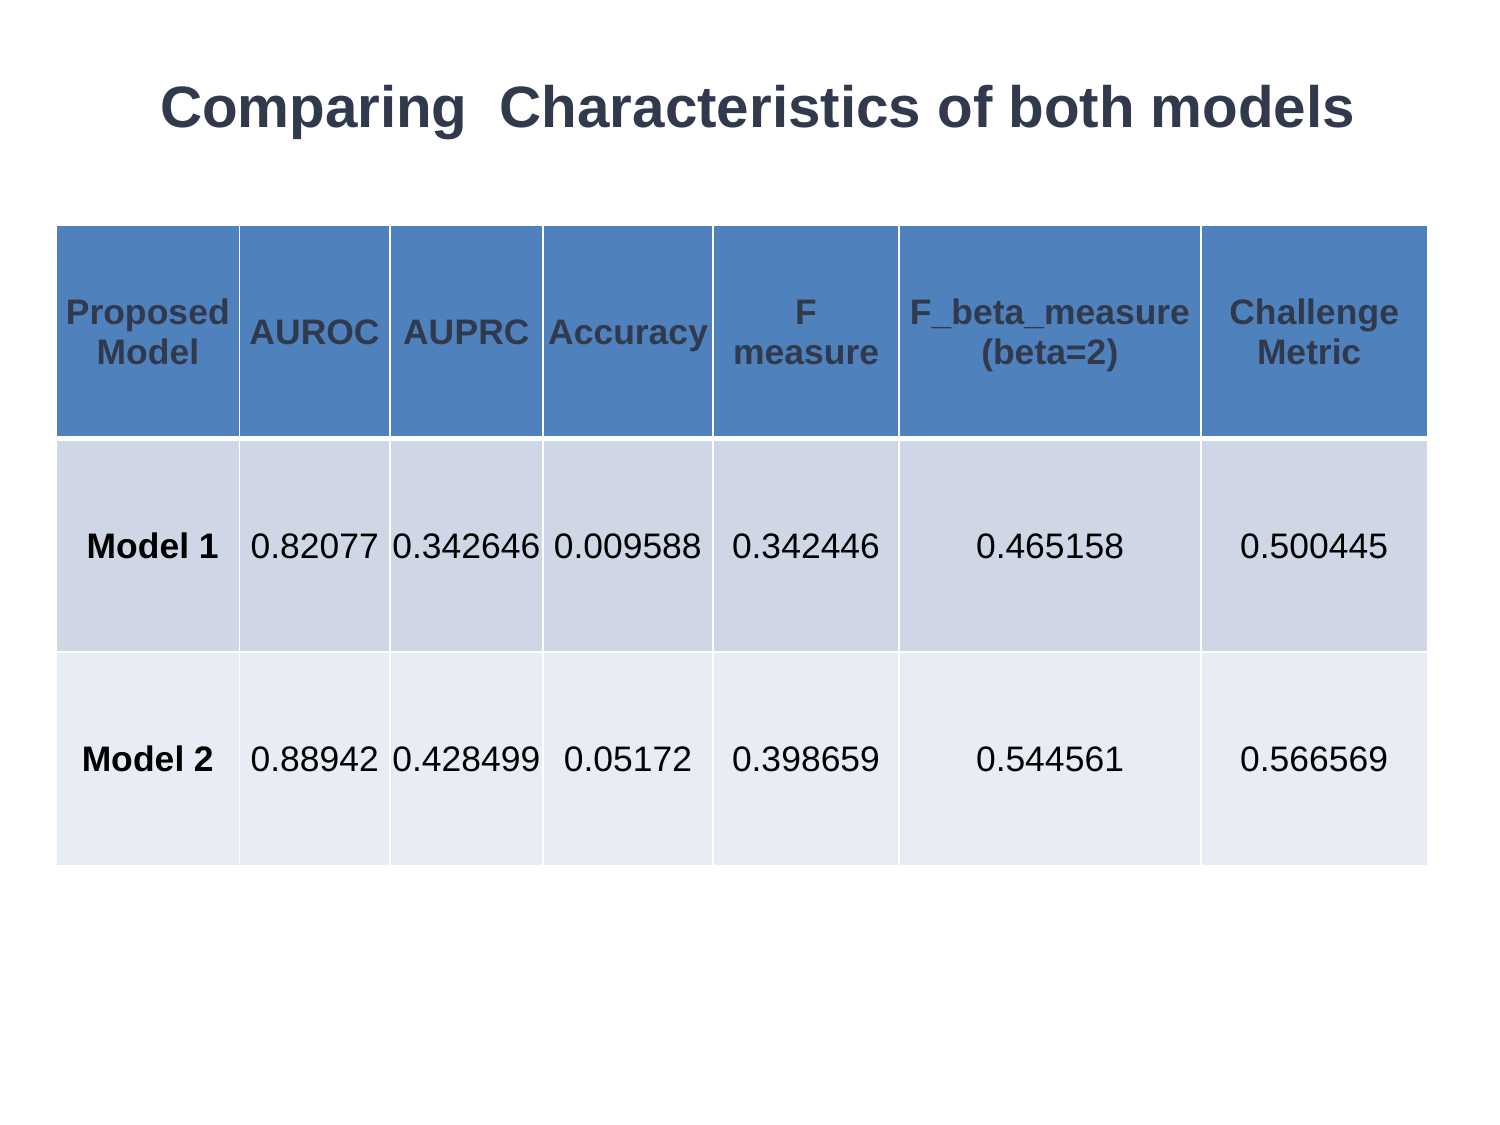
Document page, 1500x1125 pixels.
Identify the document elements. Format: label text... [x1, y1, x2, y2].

table_cell 0.398659 [714, 653, 898, 865]
table_header Proposed Model [57, 226, 239, 436]
table_header Accuracy [544, 226, 712, 436]
table_header Challenge Metric [1202, 226, 1427, 436]
table_cell 0.500445 [1202, 441, 1427, 651]
table_header AUROC [240, 226, 389, 436]
table_cell 0.465158 [900, 441, 1200, 651]
table_header AUPRC [391, 226, 542, 436]
table_cell 0.05172 [544, 653, 712, 865]
table_cell 0.82077 [240, 441, 389, 651]
table_cell Model 2 [57, 653, 239, 865]
table_cell 0.342446 [714, 441, 898, 651]
table_cell Model 1 [57, 441, 239, 651]
table_header F measure [714, 226, 898, 436]
table_cell 0.88942 [240, 653, 389, 865]
table_cell 0.566569 [1202, 653, 1427, 865]
table_cell 0.342646 [391, 441, 542, 651]
table_cell 0.428499 [391, 653, 542, 865]
table_cell 0.009588 [544, 441, 712, 651]
text_box Comparing Characteristics of both models [105, 43, 1395, 155]
table_cell 0.544561 [900, 653, 1200, 865]
table_header F_beta_measure (beta=2) [900, 226, 1200, 436]
